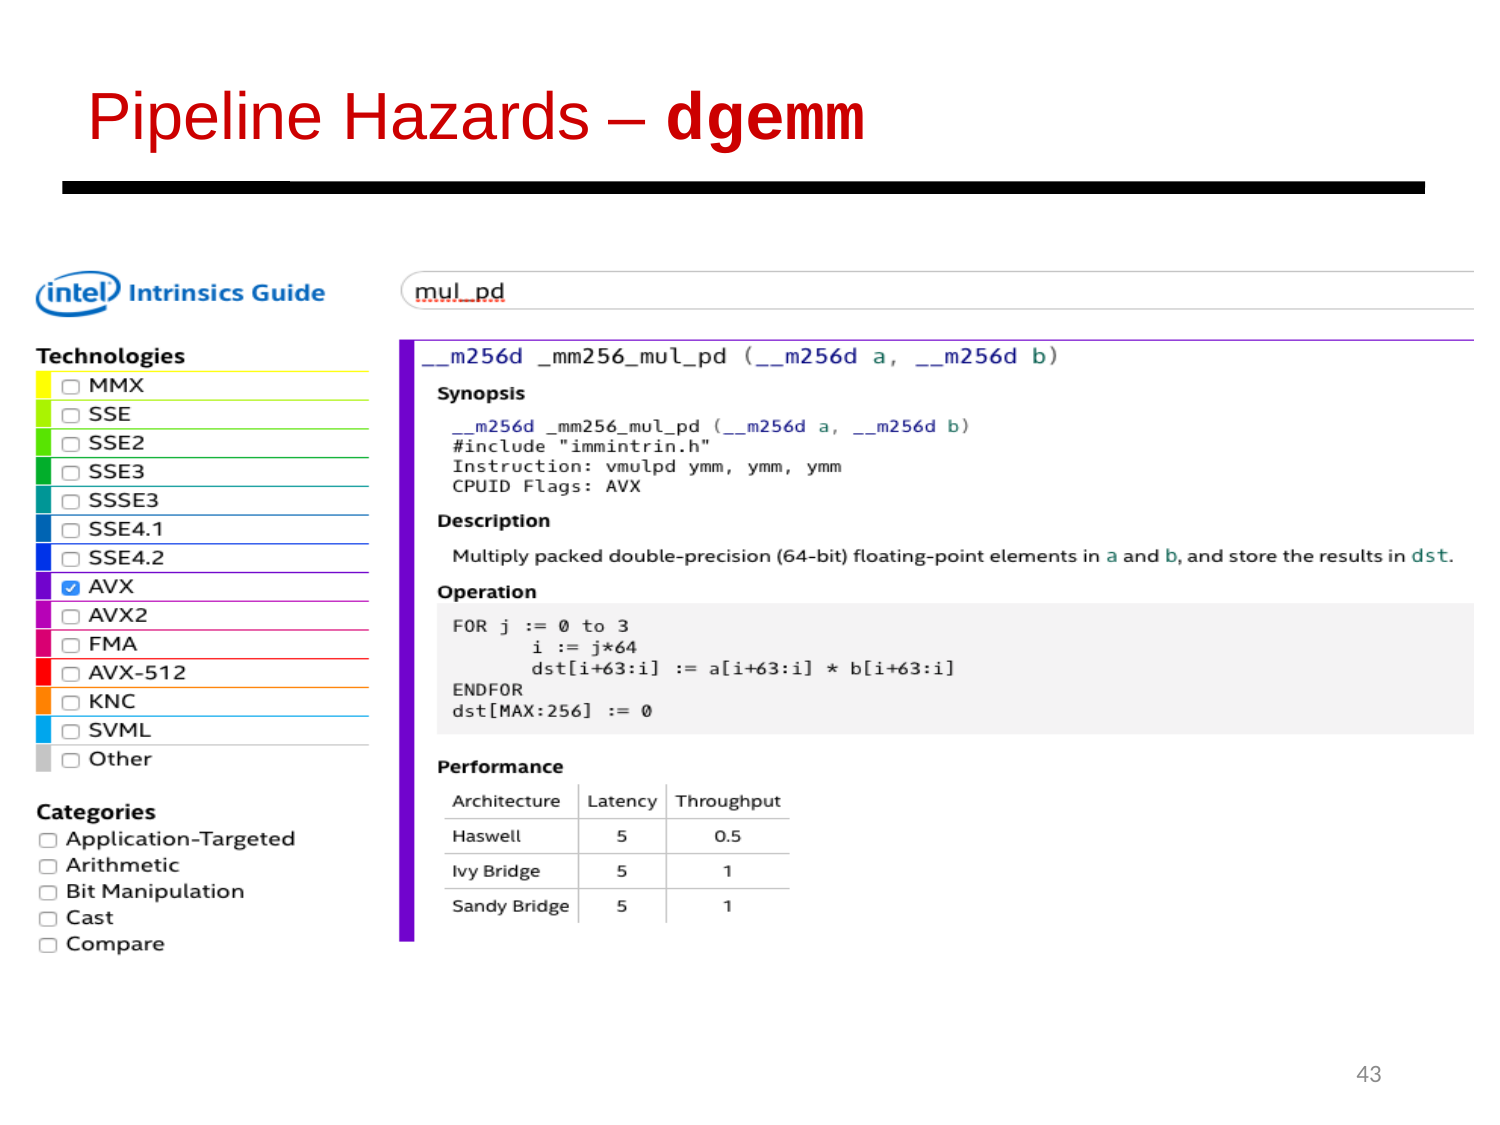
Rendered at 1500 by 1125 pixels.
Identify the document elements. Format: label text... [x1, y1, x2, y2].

slide_number 43 [1059, 1042, 1397, 1103]
picture [15, 256, 1474, 958]
text_box Pipeline Hazards – dgemm [72, 65, 1228, 160]
